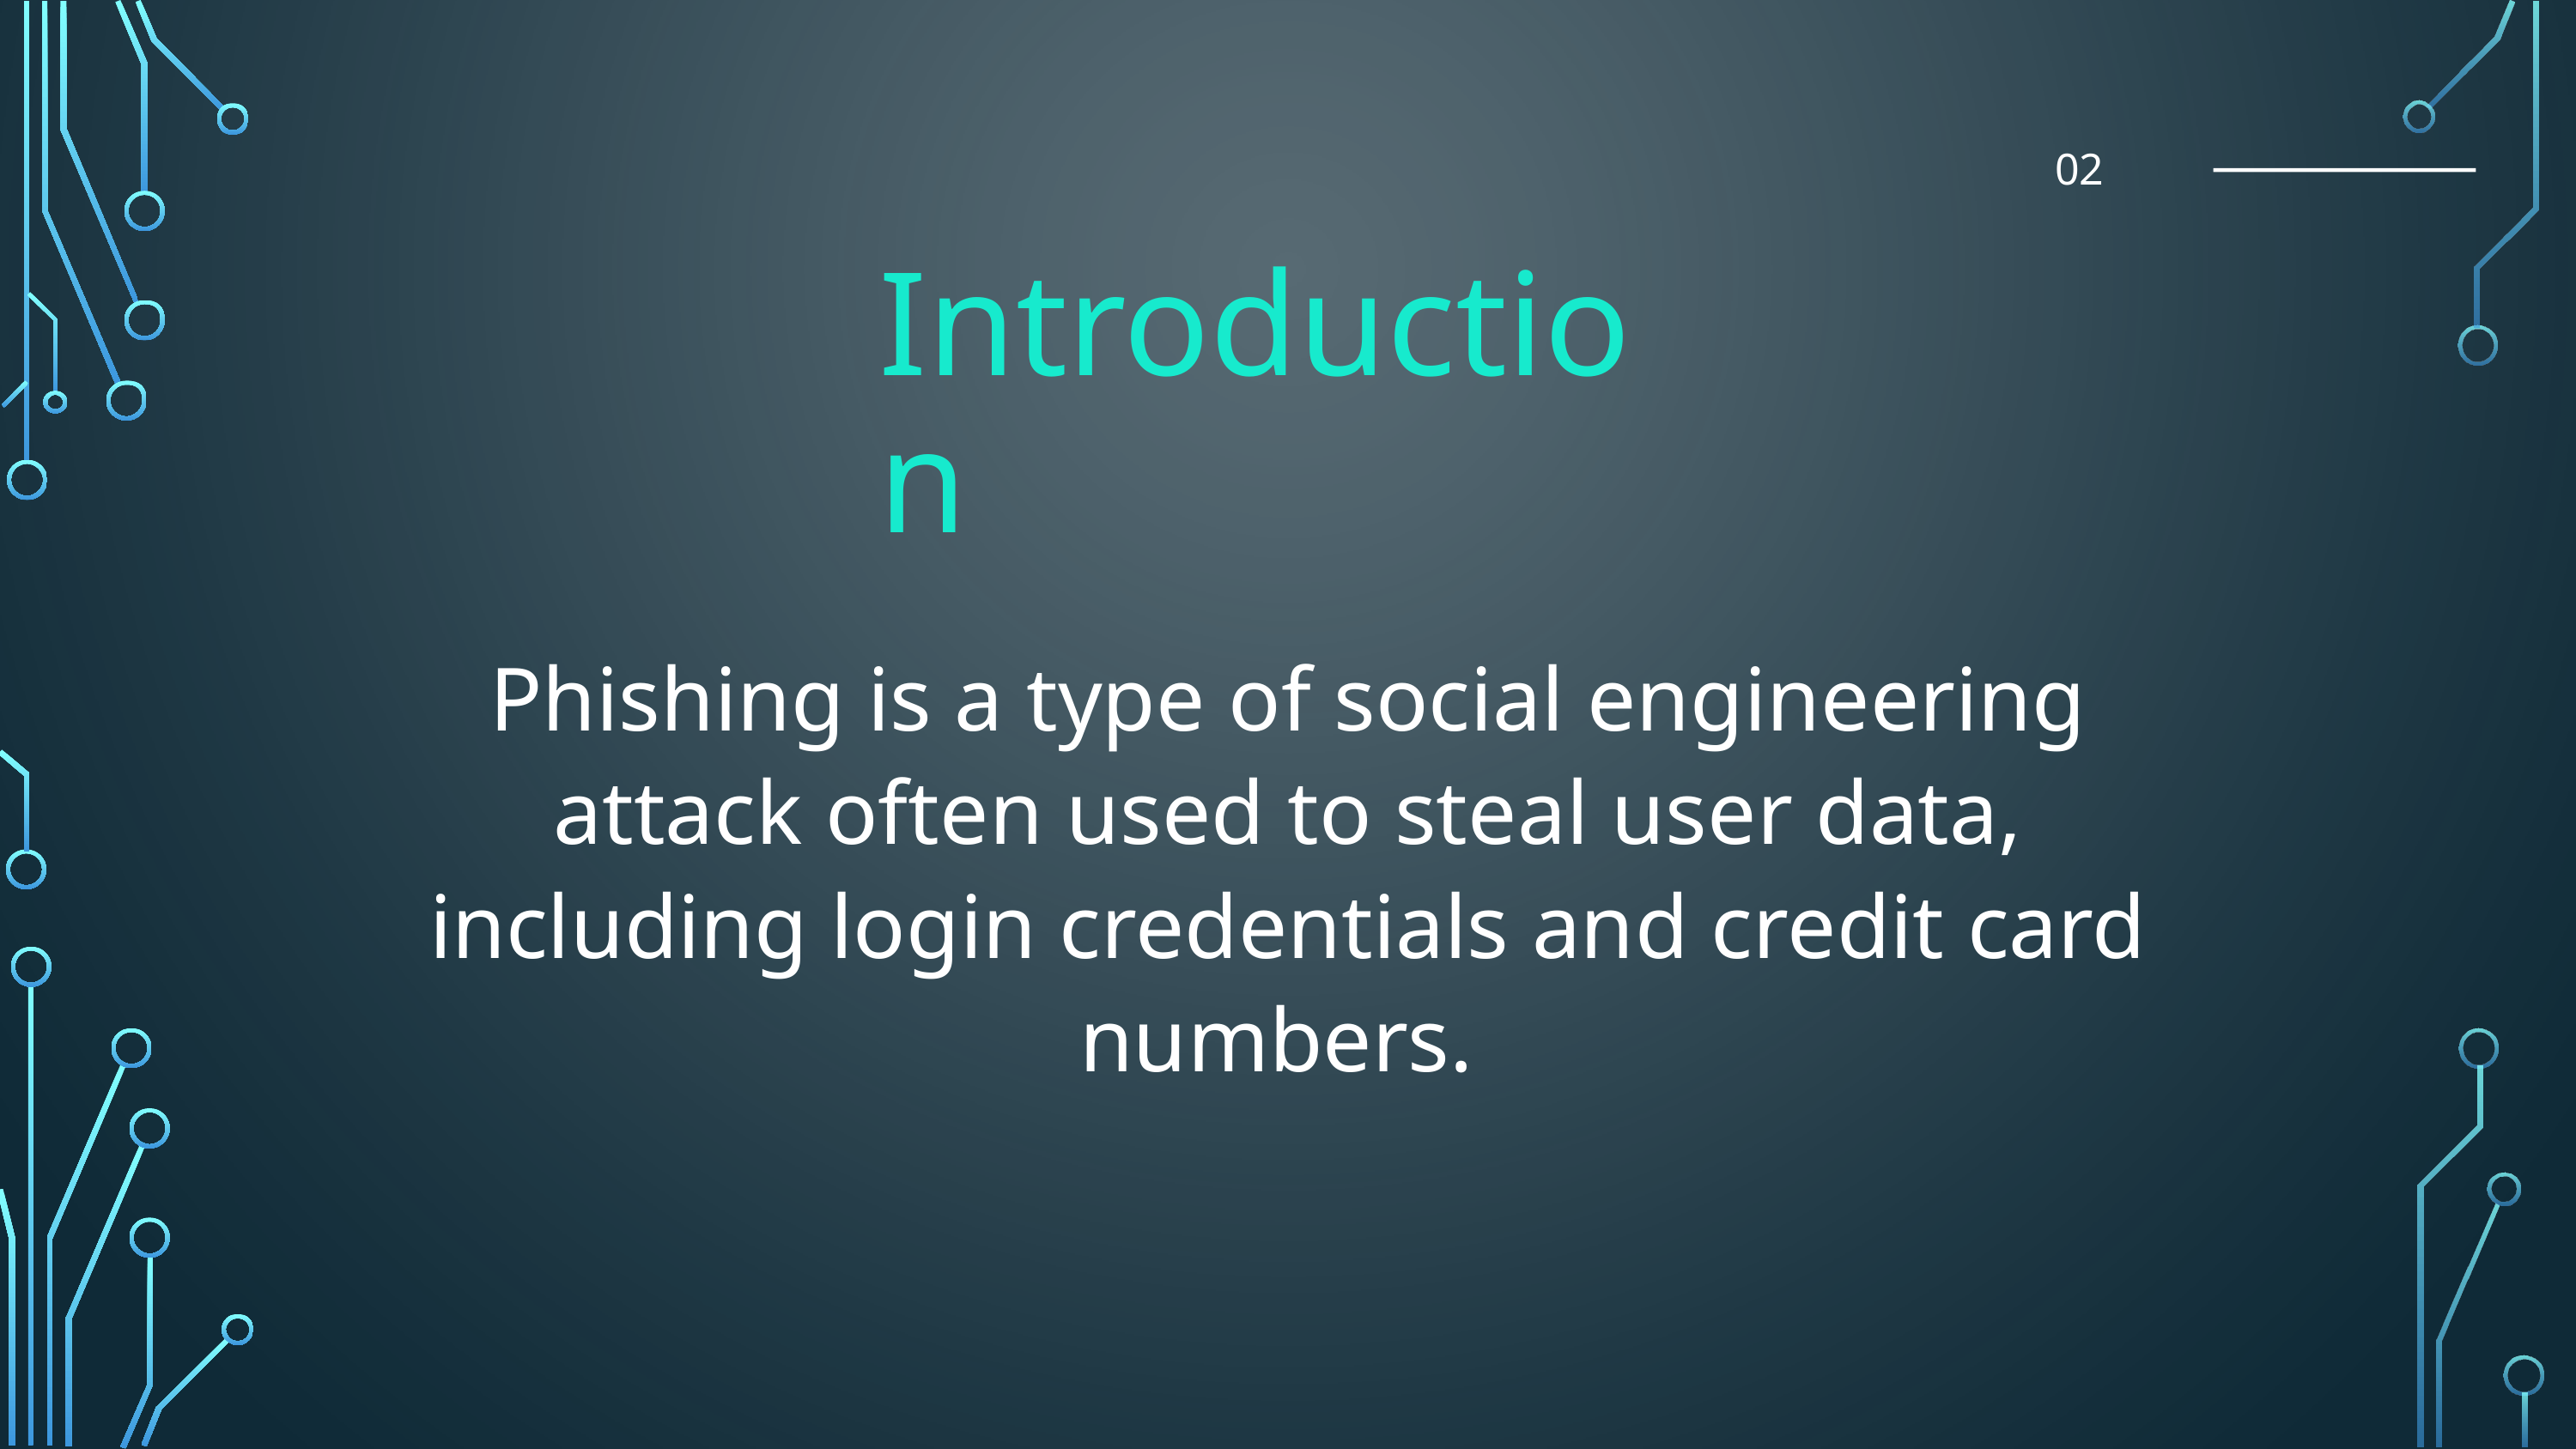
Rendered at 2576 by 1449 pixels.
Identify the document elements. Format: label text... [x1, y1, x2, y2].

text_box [1885, 144, 2476, 196]
text_box Introduction [878, 246, 1698, 561]
text_box Phishing is a type of social engineering attack often used to steal user data, including login credentials and credit card numbers. [395, 635, 2181, 1089]
